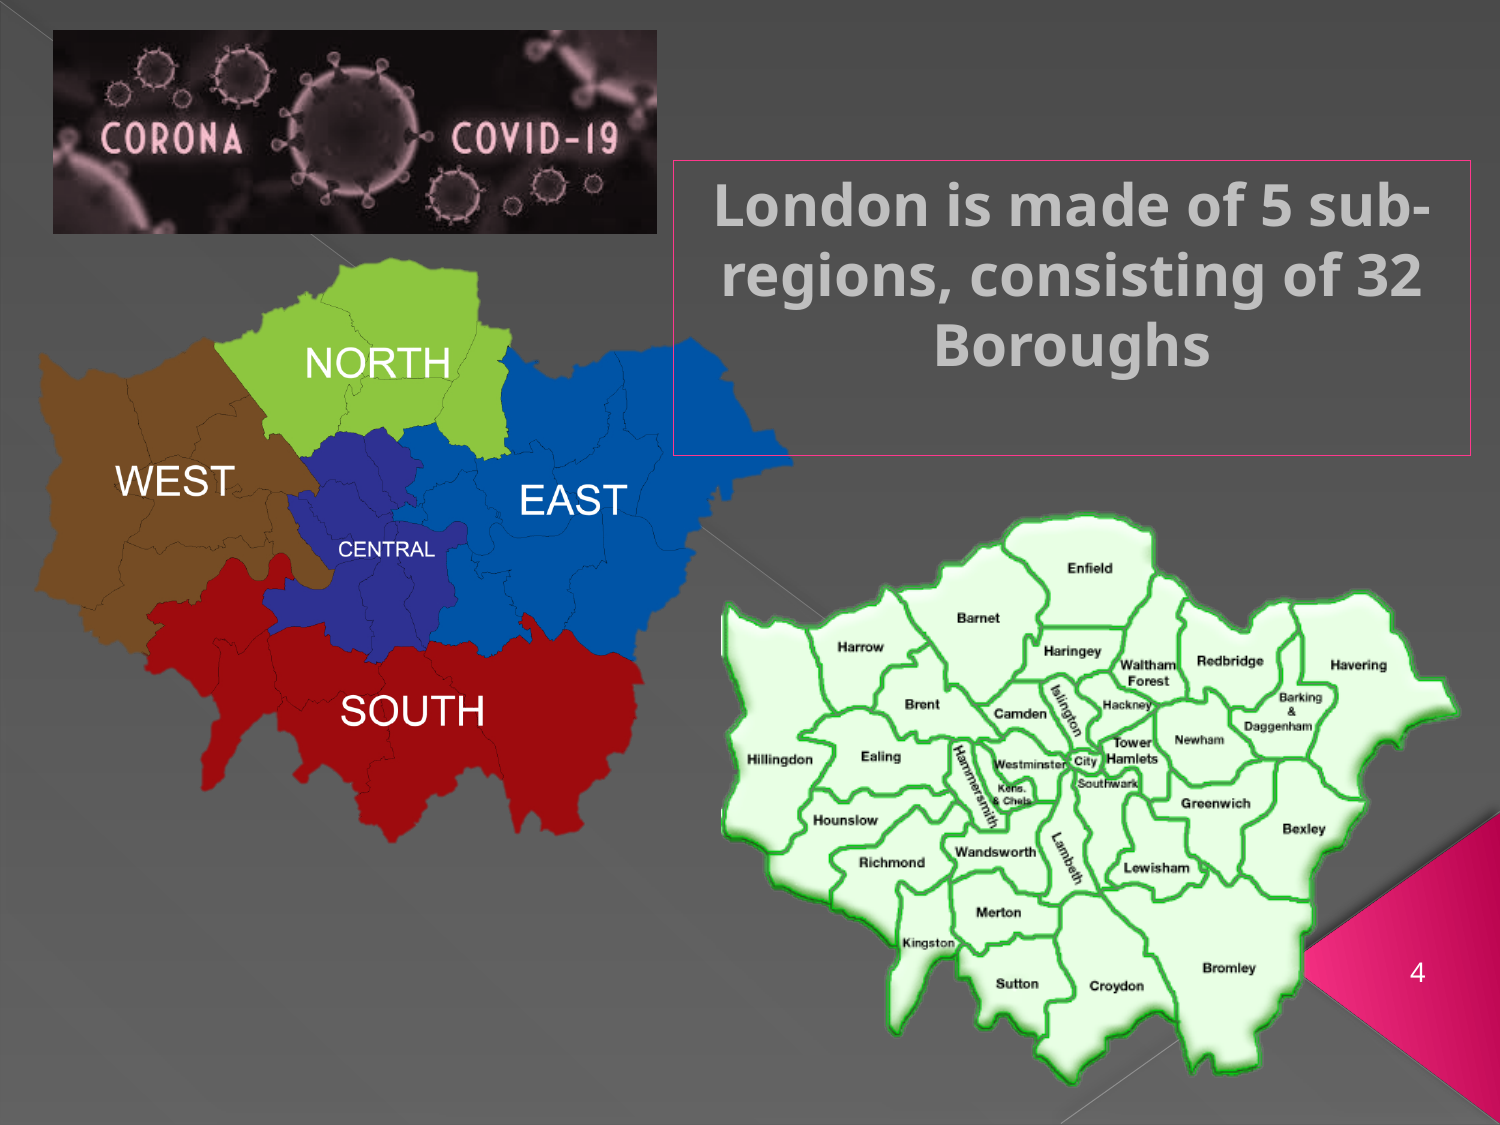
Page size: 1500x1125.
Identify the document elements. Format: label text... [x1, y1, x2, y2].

picture [29, 255, 1471, 1095]
text_box London is made of 5 sub-regions, consisting of 32 Boroughs [673, 160, 1471, 456]
picture [52, 30, 657, 235]
